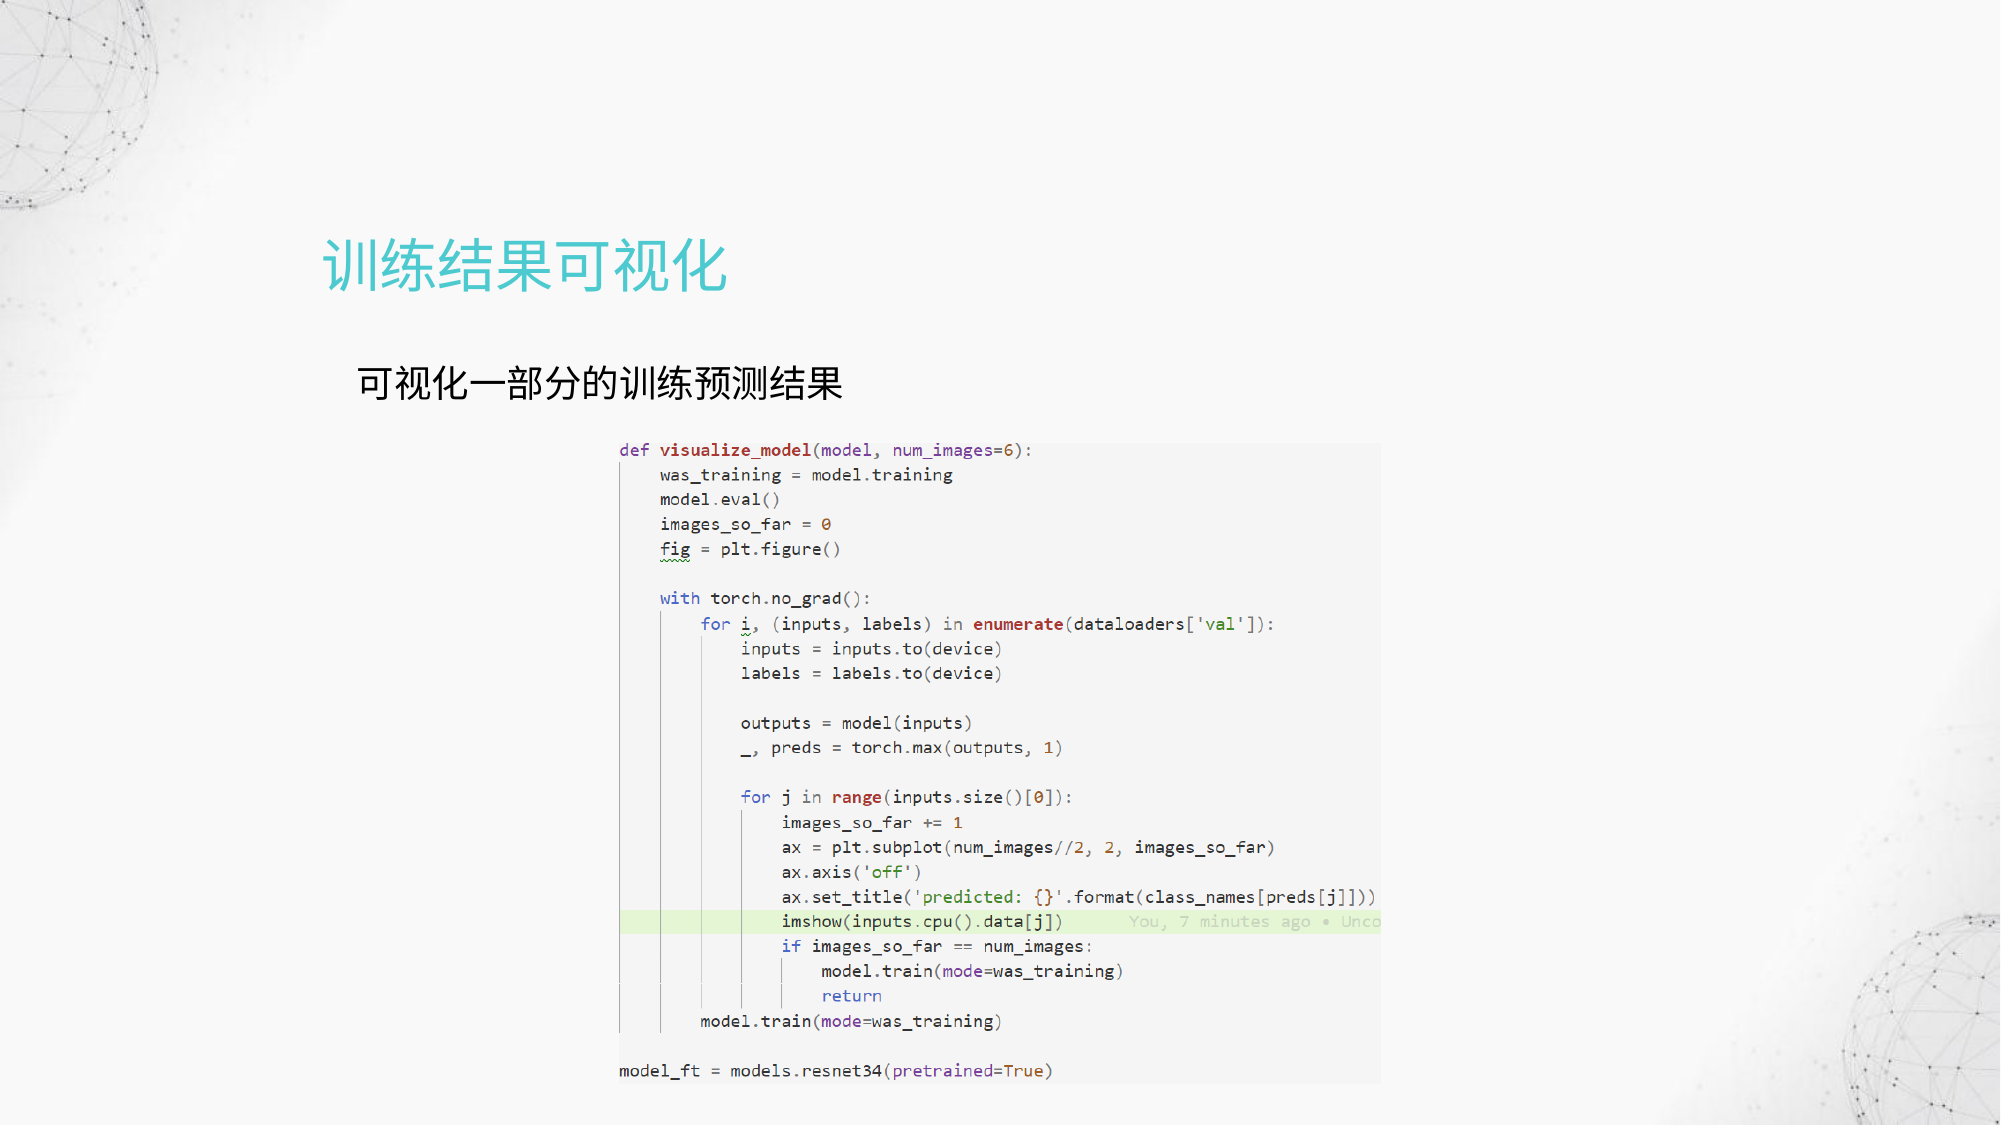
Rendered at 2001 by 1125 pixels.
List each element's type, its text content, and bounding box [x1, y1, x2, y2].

picture [0, 0, 2001, 1125]
text_box 可视化一部分的训练预测结果 [341, 352, 1816, 413]
text_box 训练结果可视化 [297, 118, 753, 307]
